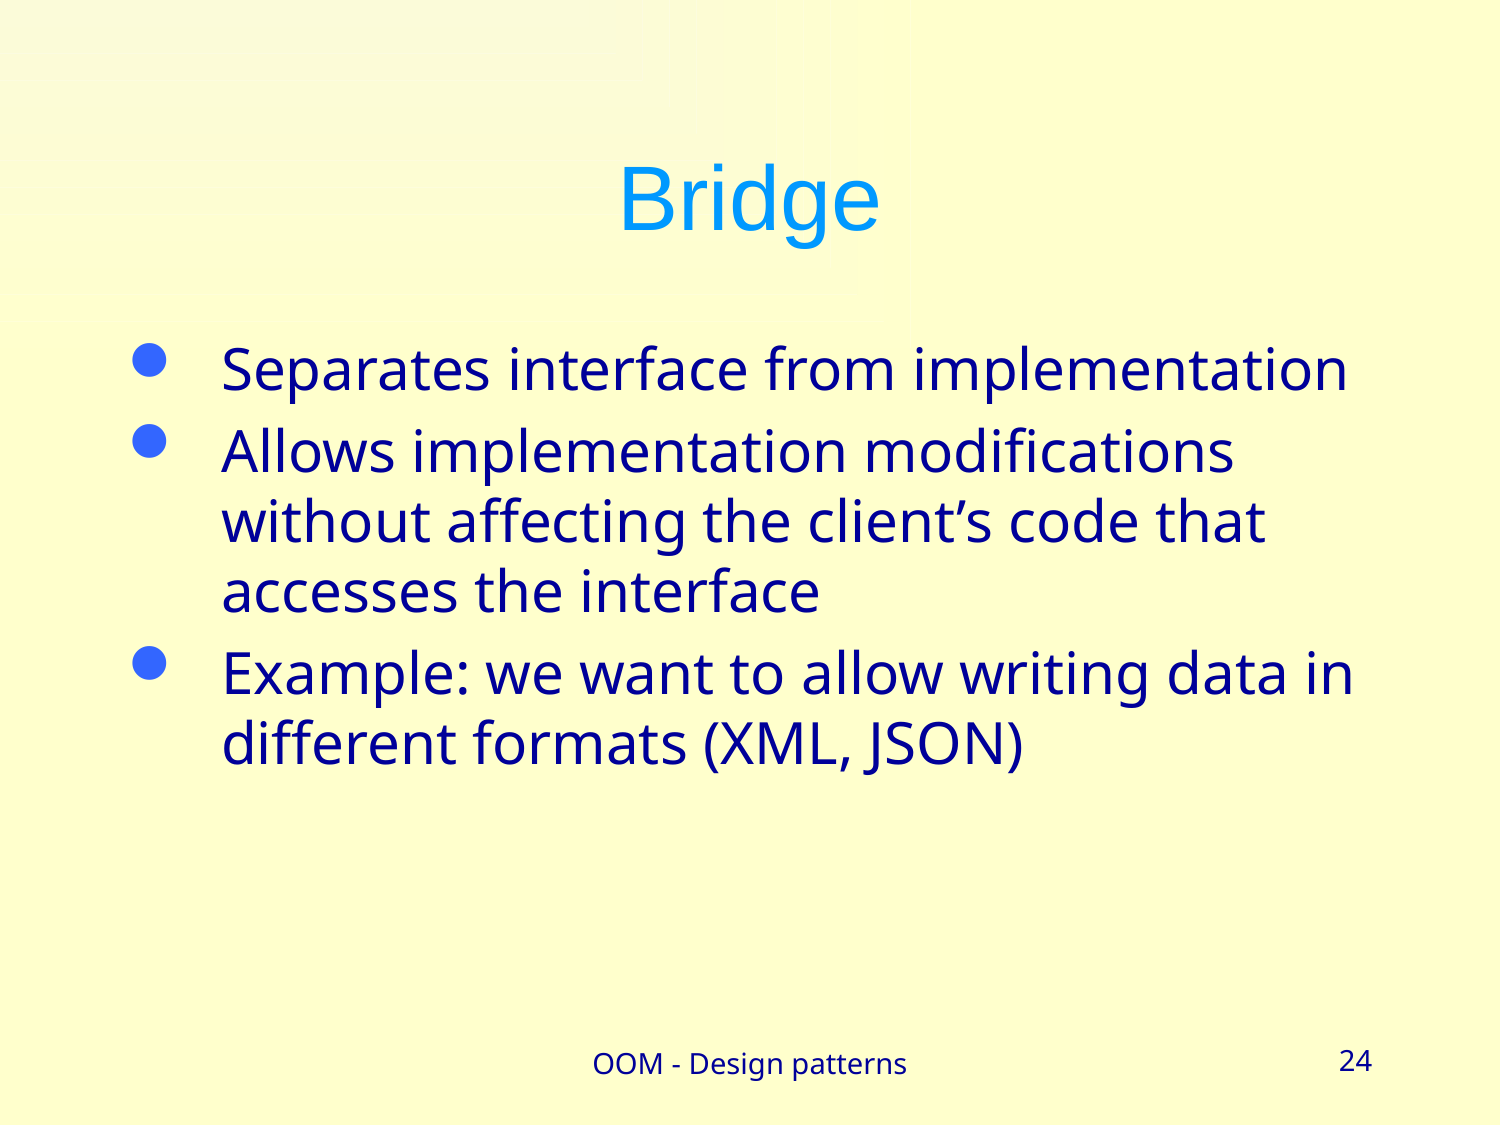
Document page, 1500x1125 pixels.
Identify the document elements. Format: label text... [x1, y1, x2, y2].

slide_number 24 [1074, 1024, 1388, 1101]
footer OOM - Design patterns [512, 1024, 988, 1101]
list Separates interface from implementation Allows implementation modifications without affecting the client’s code that accesses the interface Example: we want to allow writing data in different formats (XML, JSON) [112, 324, 1388, 1000]
title Bridge [112, 99, 1388, 288]
